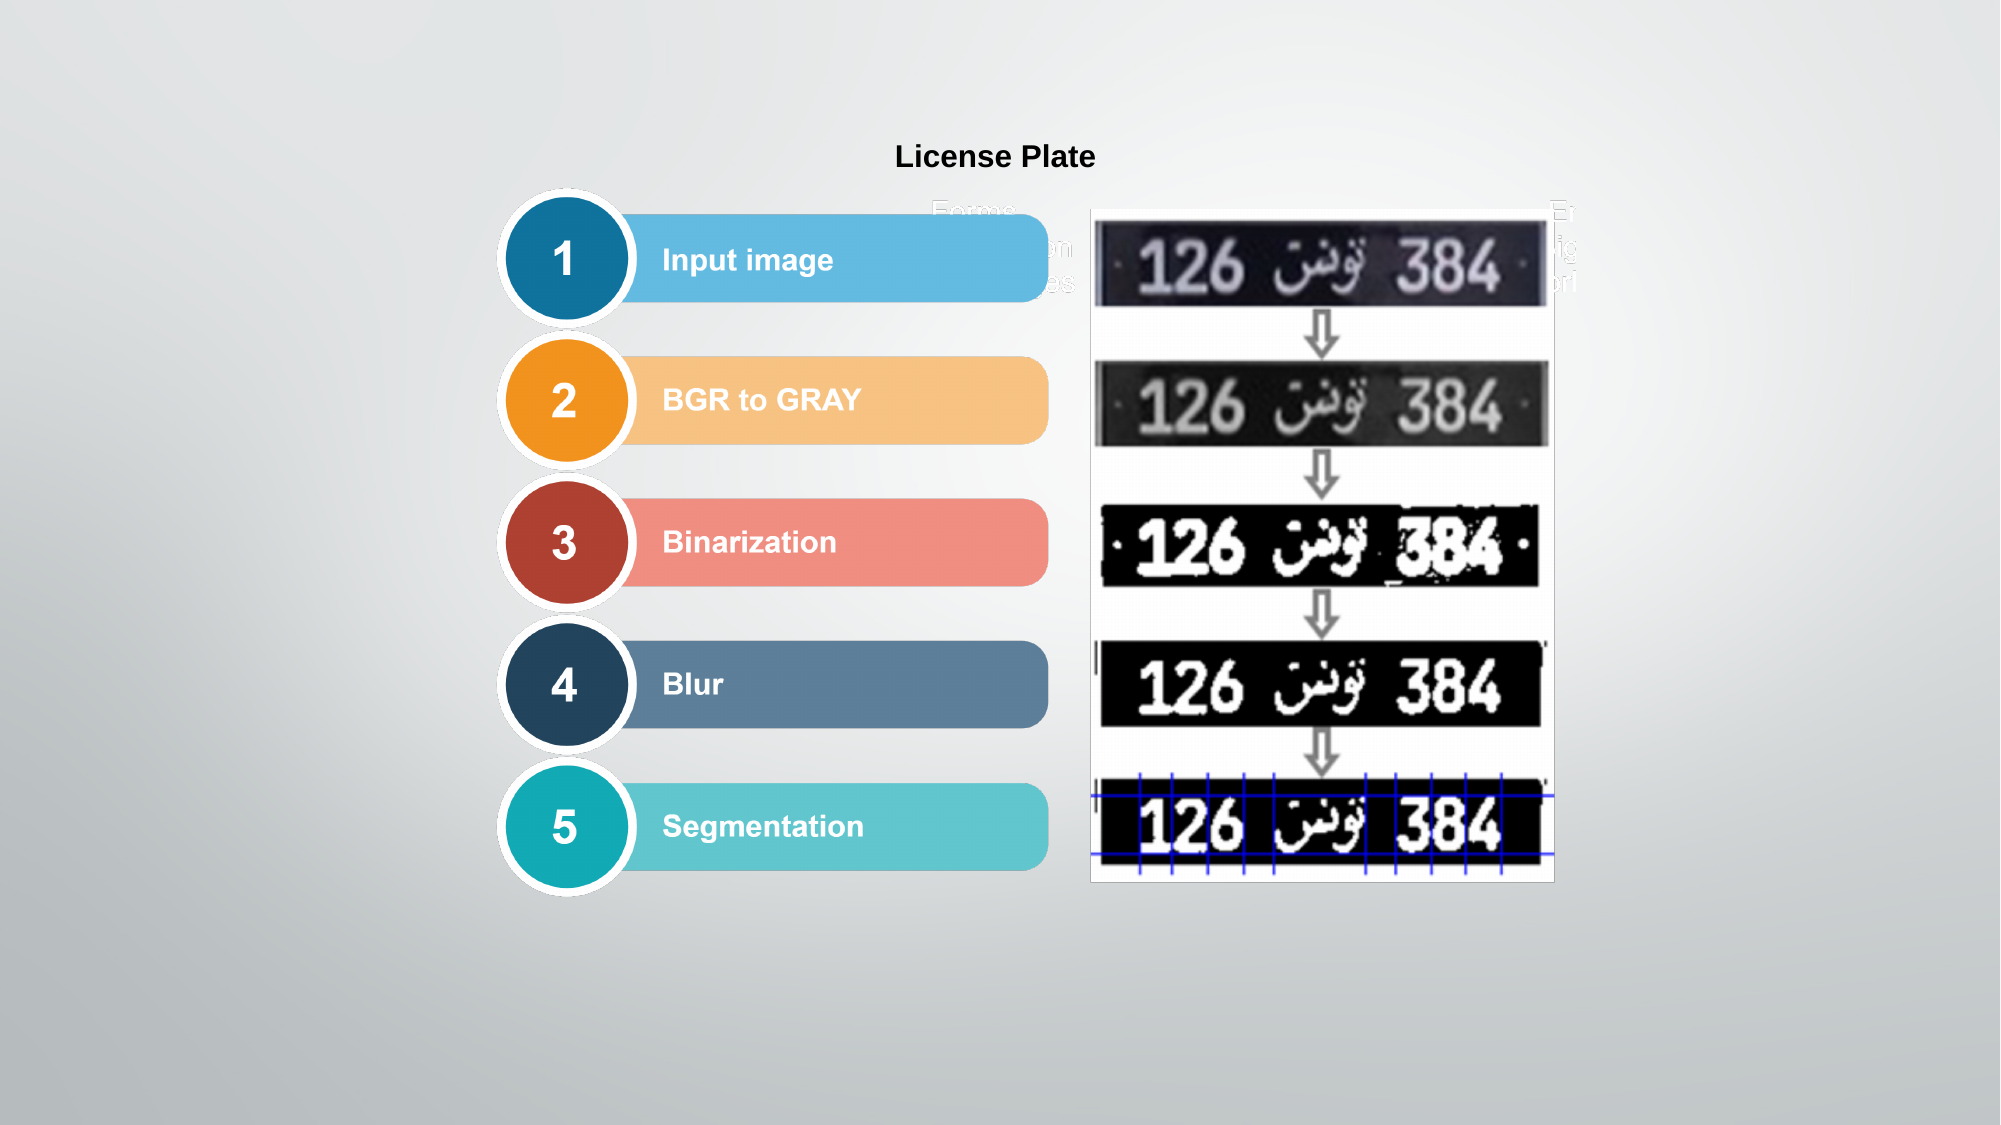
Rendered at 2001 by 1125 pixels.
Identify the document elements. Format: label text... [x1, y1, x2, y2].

title License Plate [100, 128, 1900, 233]
picture [490, 179, 1576, 902]
